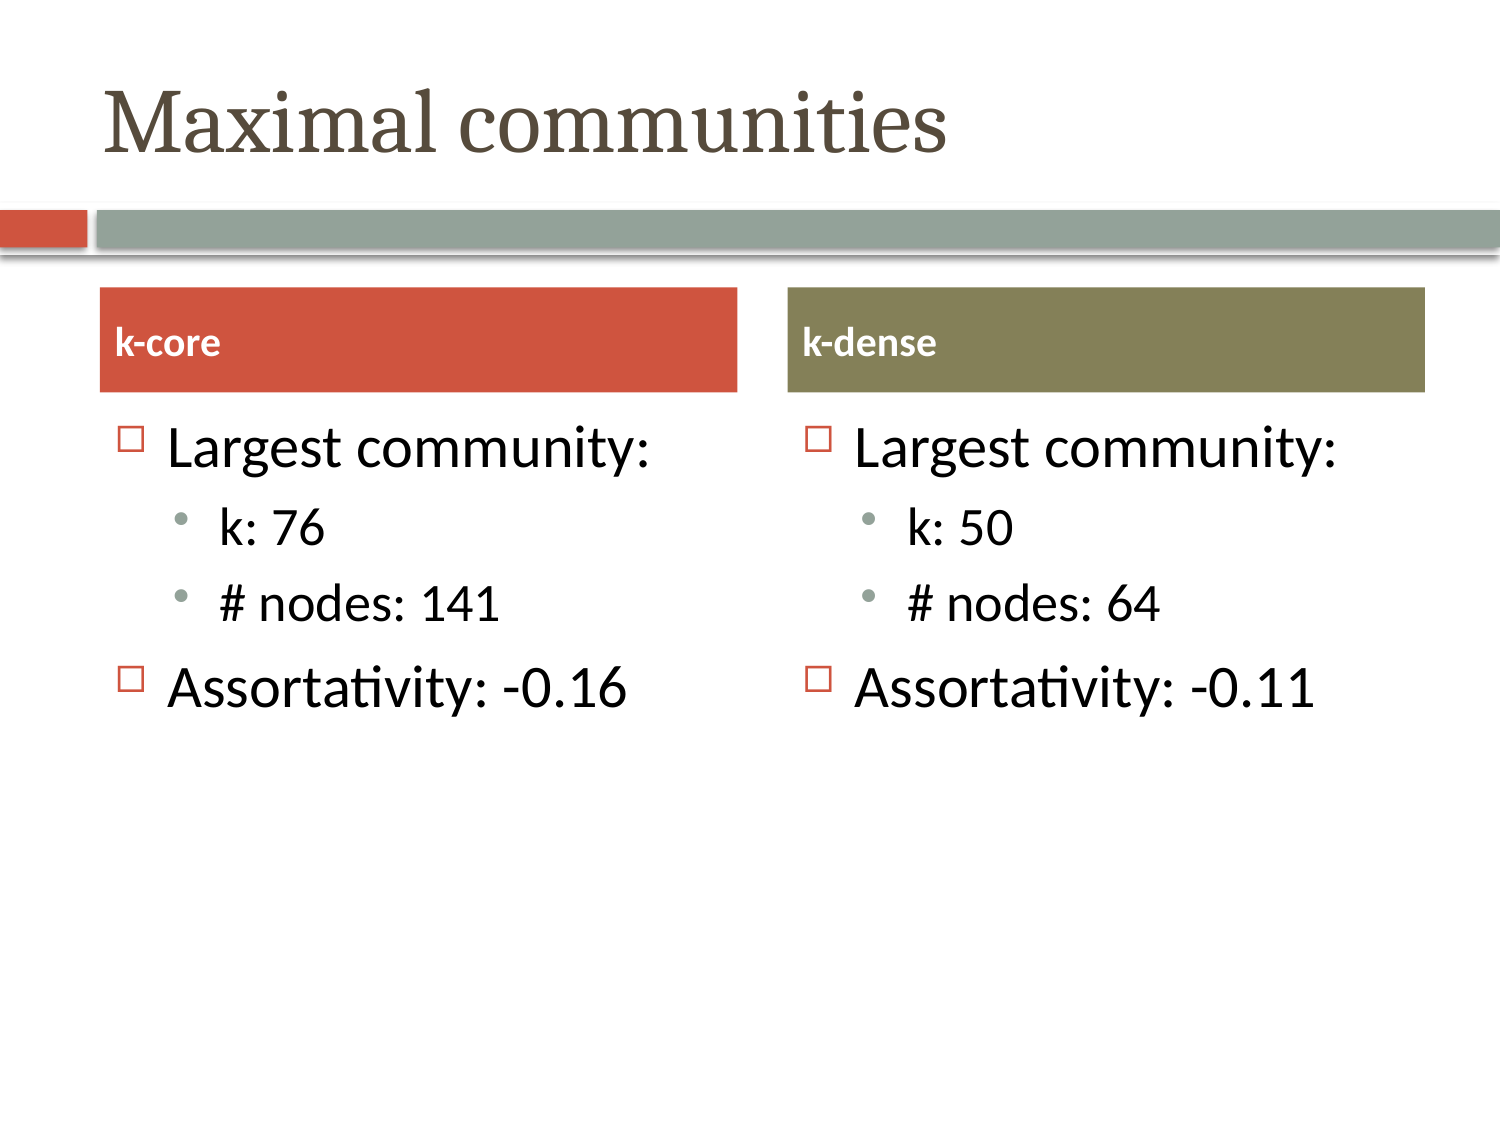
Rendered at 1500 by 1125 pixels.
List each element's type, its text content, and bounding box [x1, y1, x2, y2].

title Maximal communities [87, 44, 1425, 188]
list k-dense [787, 287, 1425, 393]
list Largest community: k: 50 # nodes: 64 Assortativity: -0.11 [787, 399, 1425, 988]
list k-core [99, 287, 738, 393]
list Largest community: k: 76 # nodes: 141 Assortativity: -0.16 [99, 399, 738, 988]
